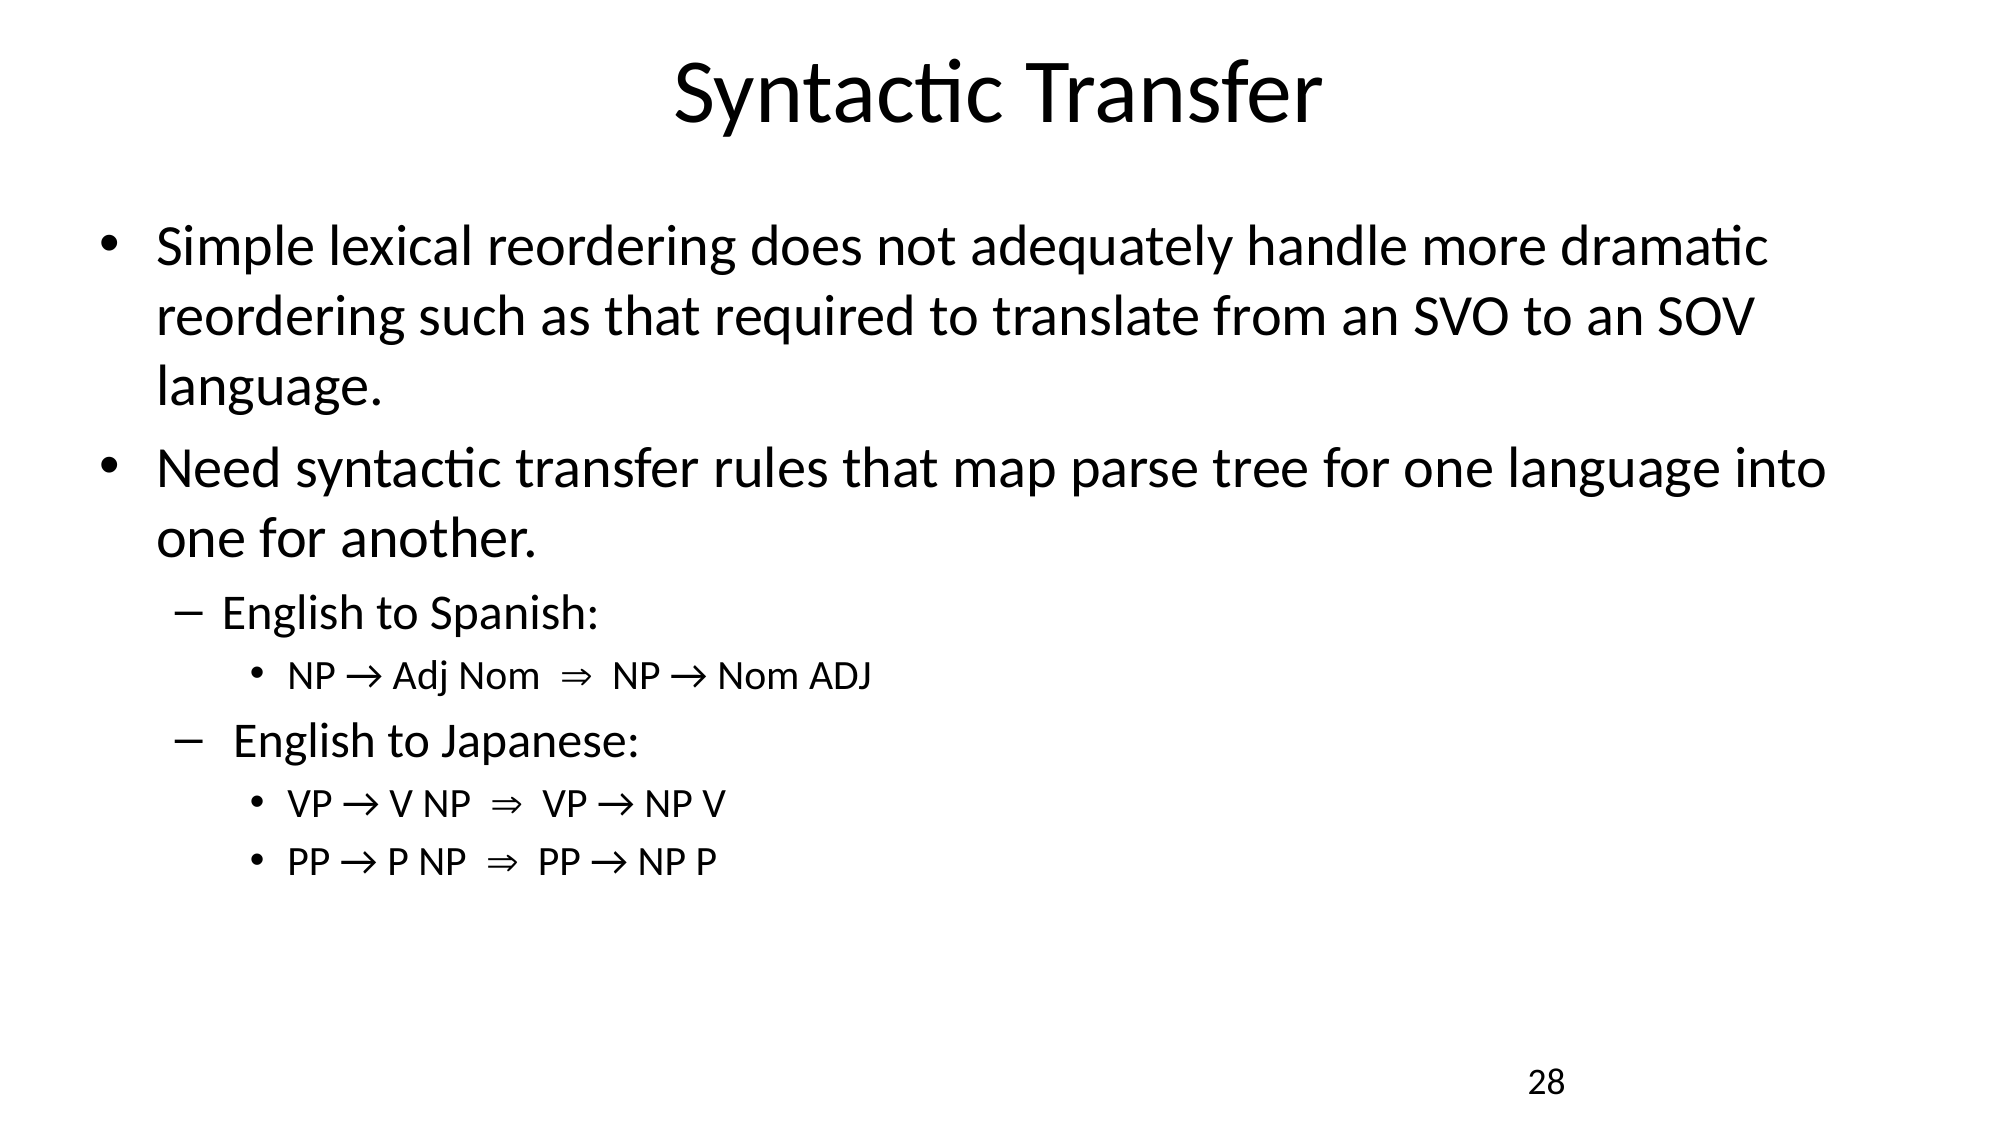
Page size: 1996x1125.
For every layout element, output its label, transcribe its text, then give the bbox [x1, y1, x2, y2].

list Simple lexical reordering does not adequately handle more dramatic reordering such as that required to translate from an SVO to an SOV language. Need syntactic transfer rules that map parse tree for one language into one for another. English to Spanish: NP → Adj Nom  NP → Nom ADJ English to Japanese: VP → V NP  VP → NP V PP → P NP  PP → NP P [85, 200, 1923, 1005]
slide_number 28 [1512, 1050, 1929, 1125]
title Syntactic Transfer [3, 1, 1996, 170]
